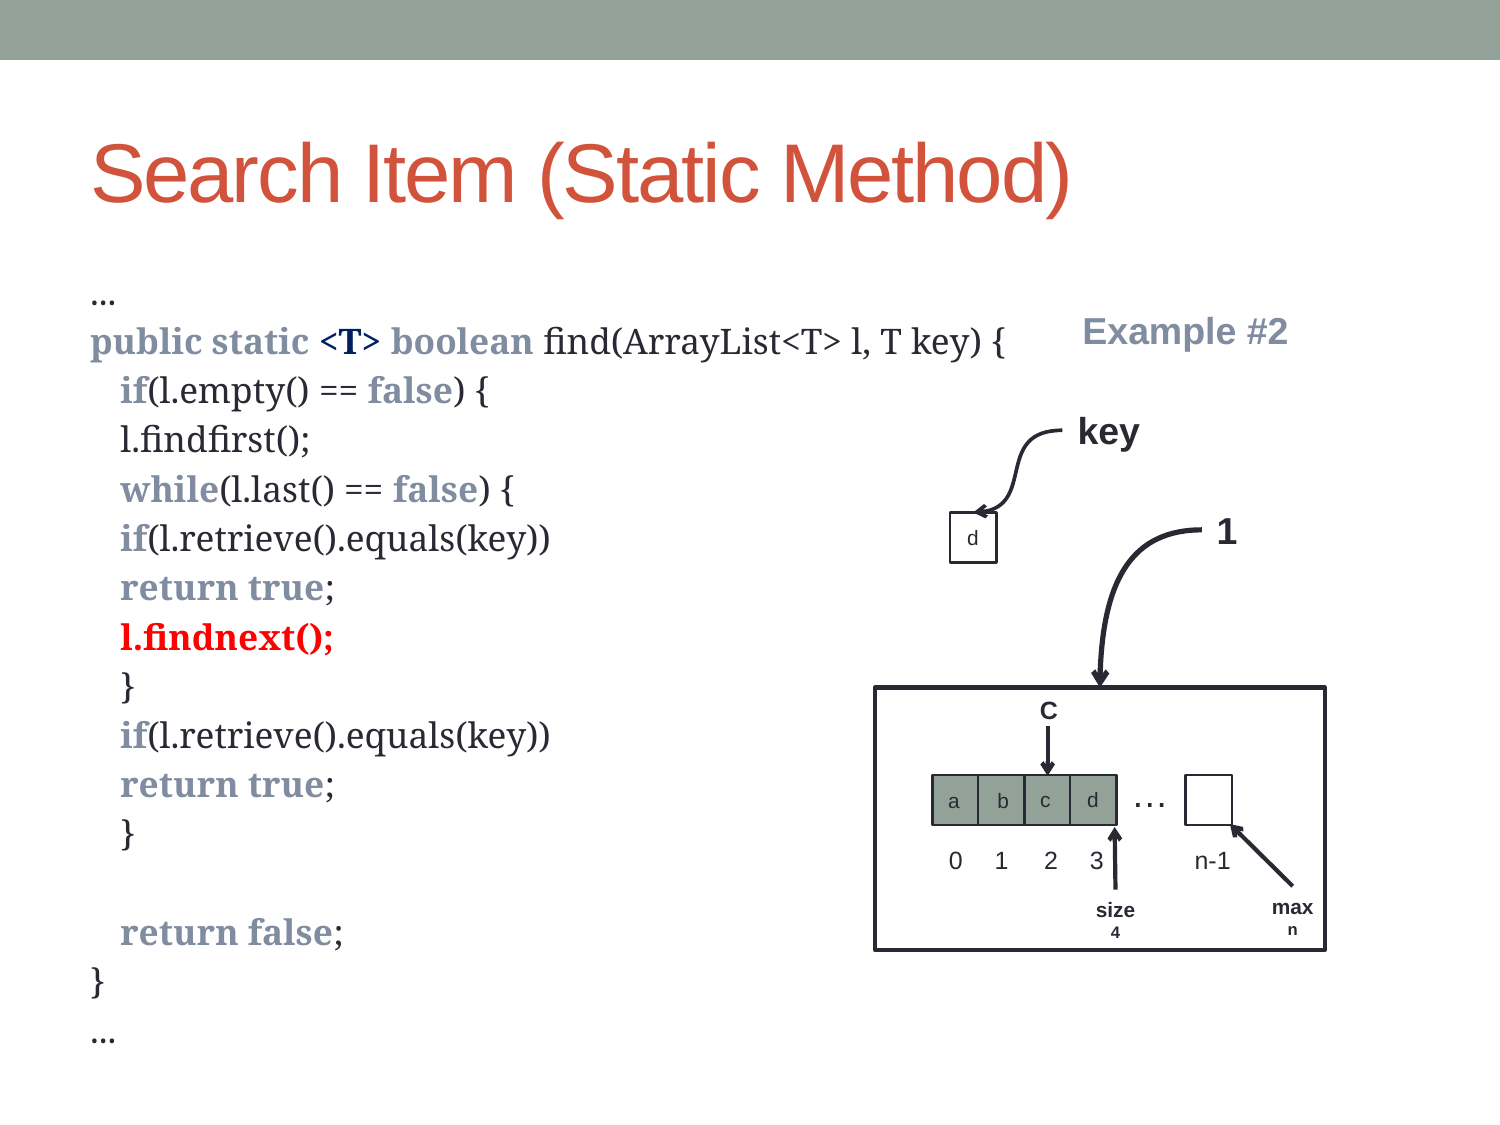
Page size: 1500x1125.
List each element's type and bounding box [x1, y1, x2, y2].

list [75, 262, 1425, 1063]
text_box [873, 499, 1329, 952]
title [75, 87, 1425, 250]
text_box [948, 399, 1155, 565]
text_box [1067, 299, 1304, 360]
